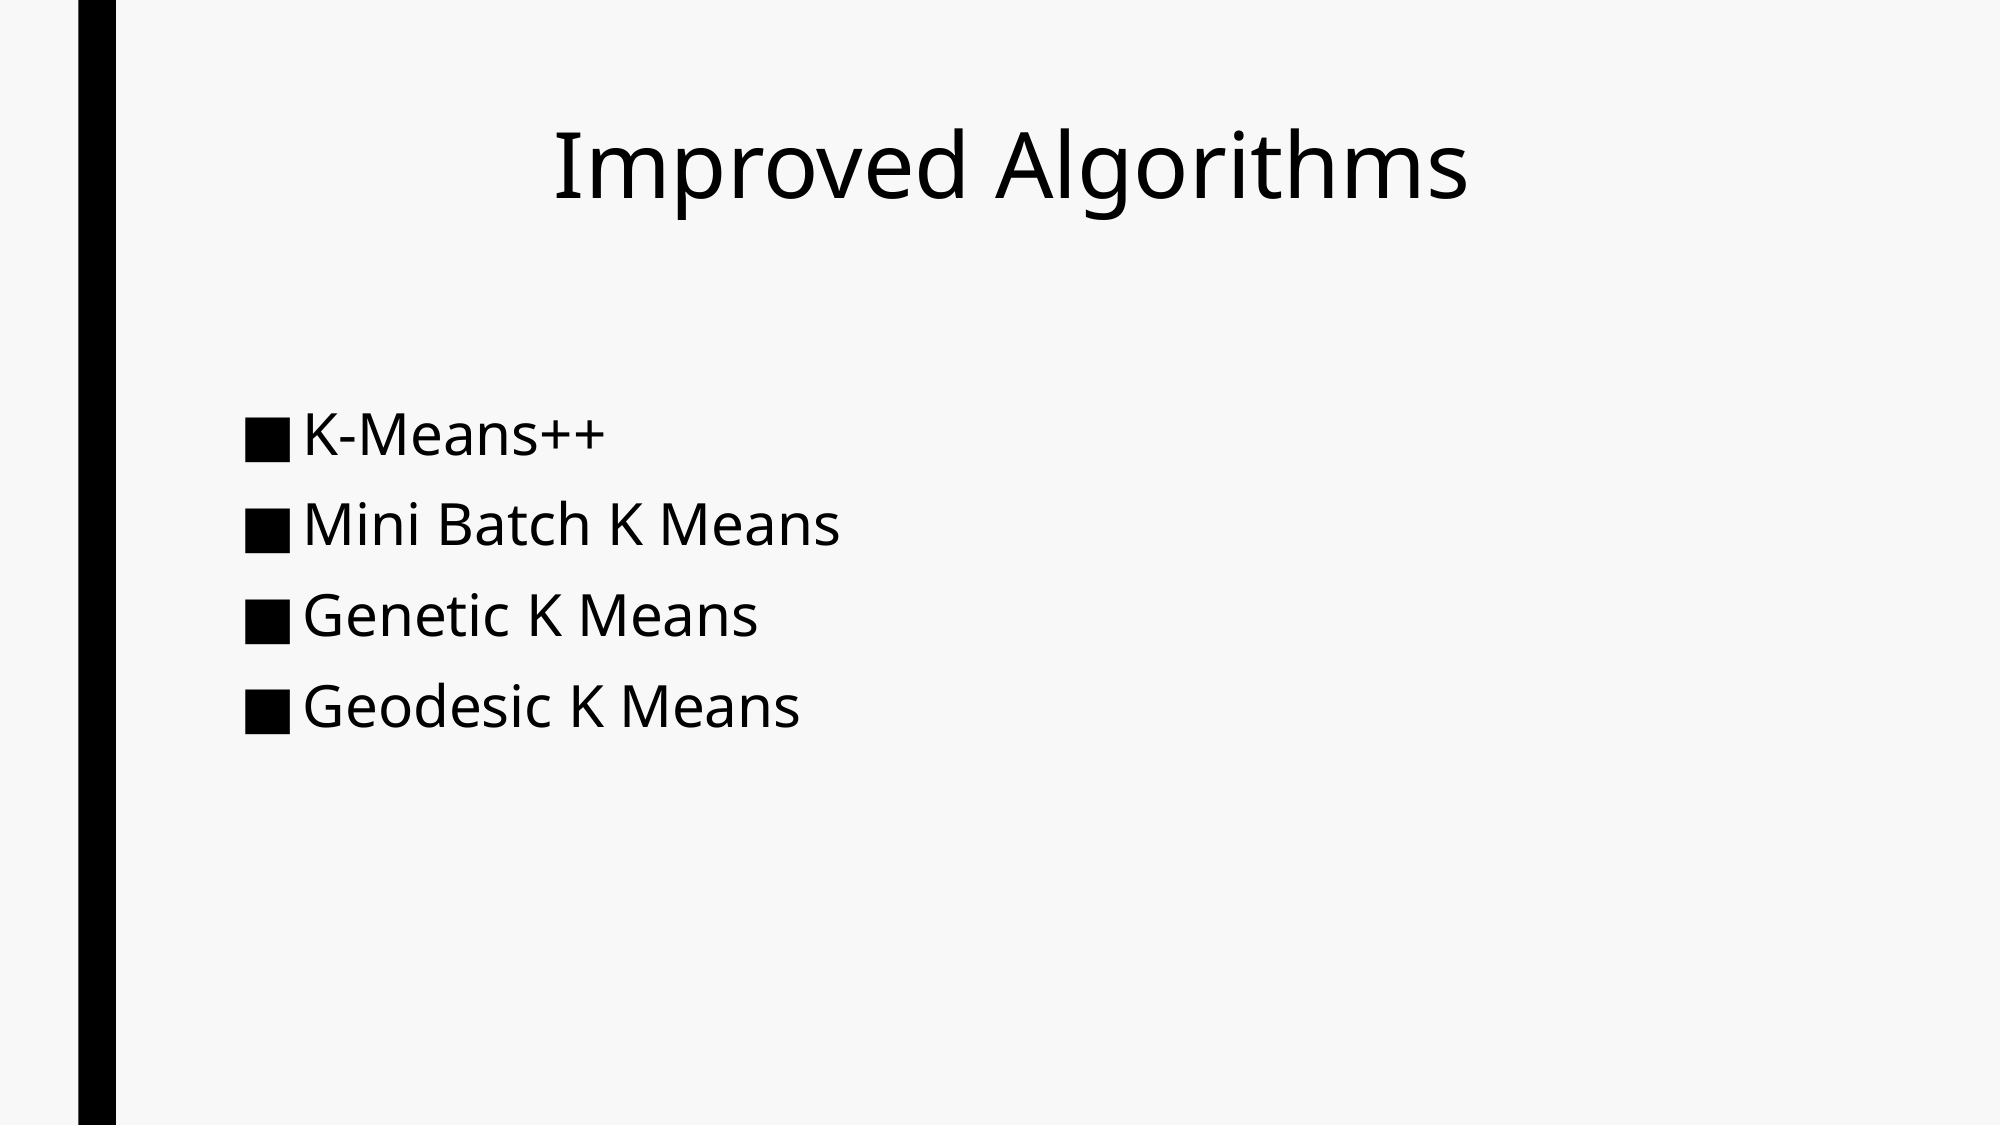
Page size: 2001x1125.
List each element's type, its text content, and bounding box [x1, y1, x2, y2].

list K-Means++ Mini Batch K Means Genetic K Means Geodesic K Means [225, 299, 1800, 963]
title Improved Algorithms [225, 112, 1800, 299]
